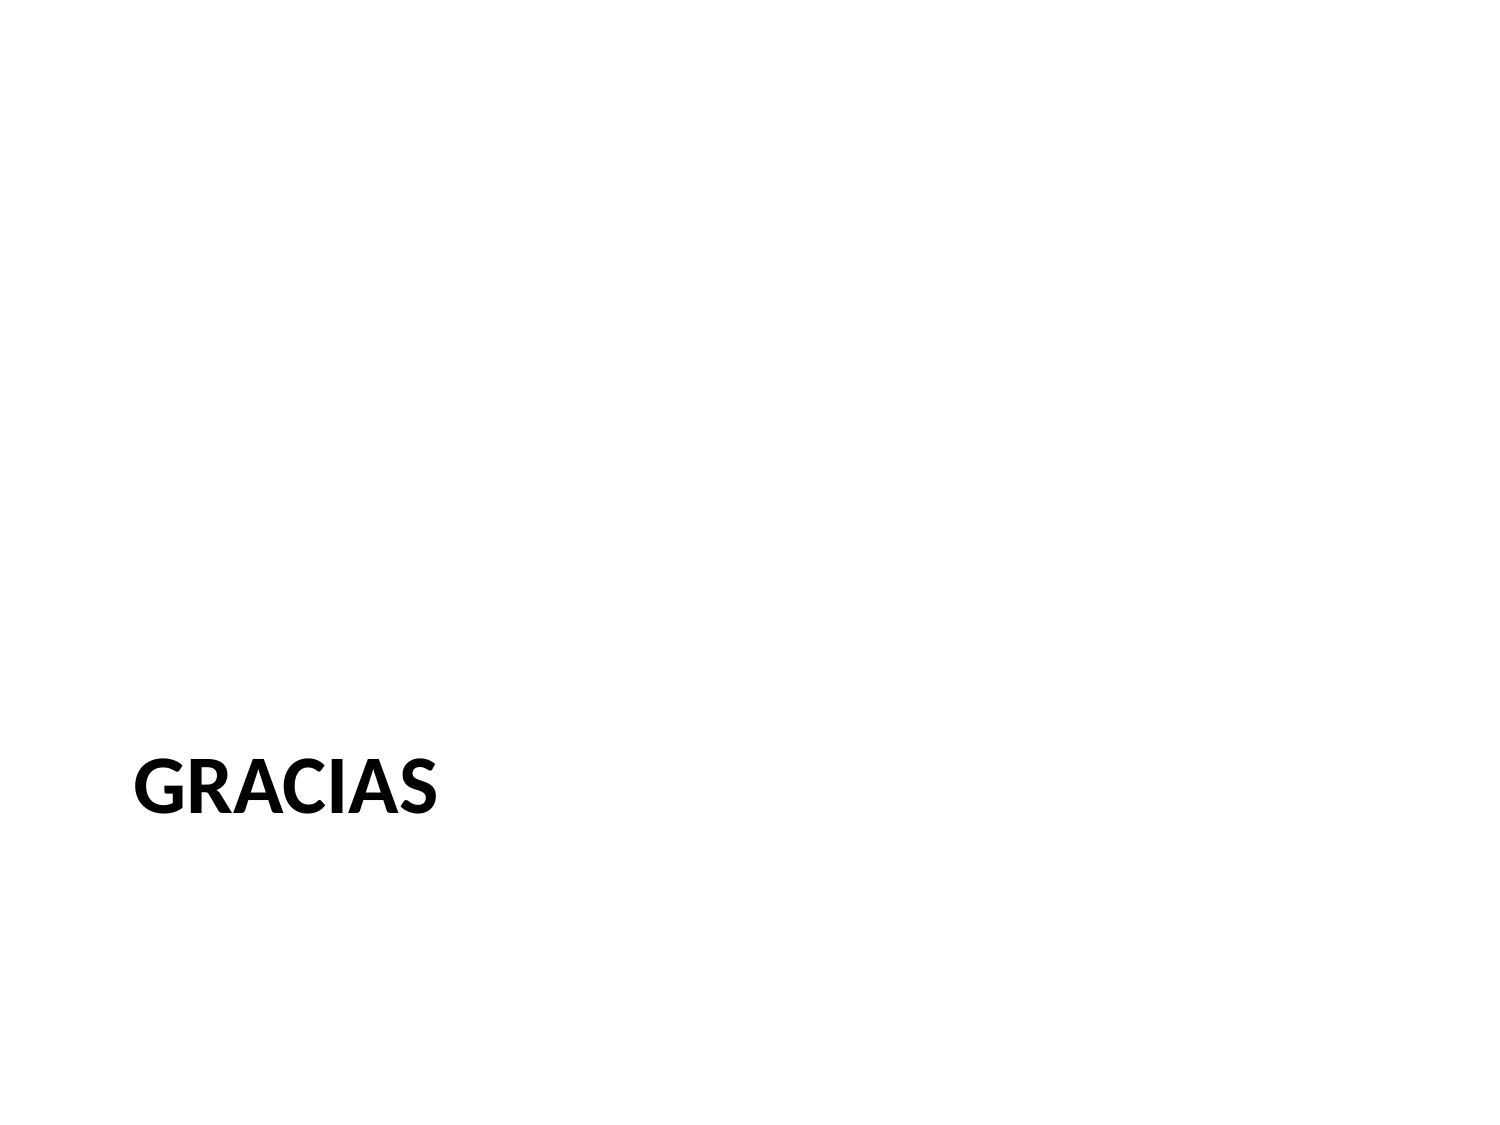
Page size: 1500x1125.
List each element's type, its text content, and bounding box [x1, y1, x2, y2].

title Gracias [118, 722, 1394, 947]
